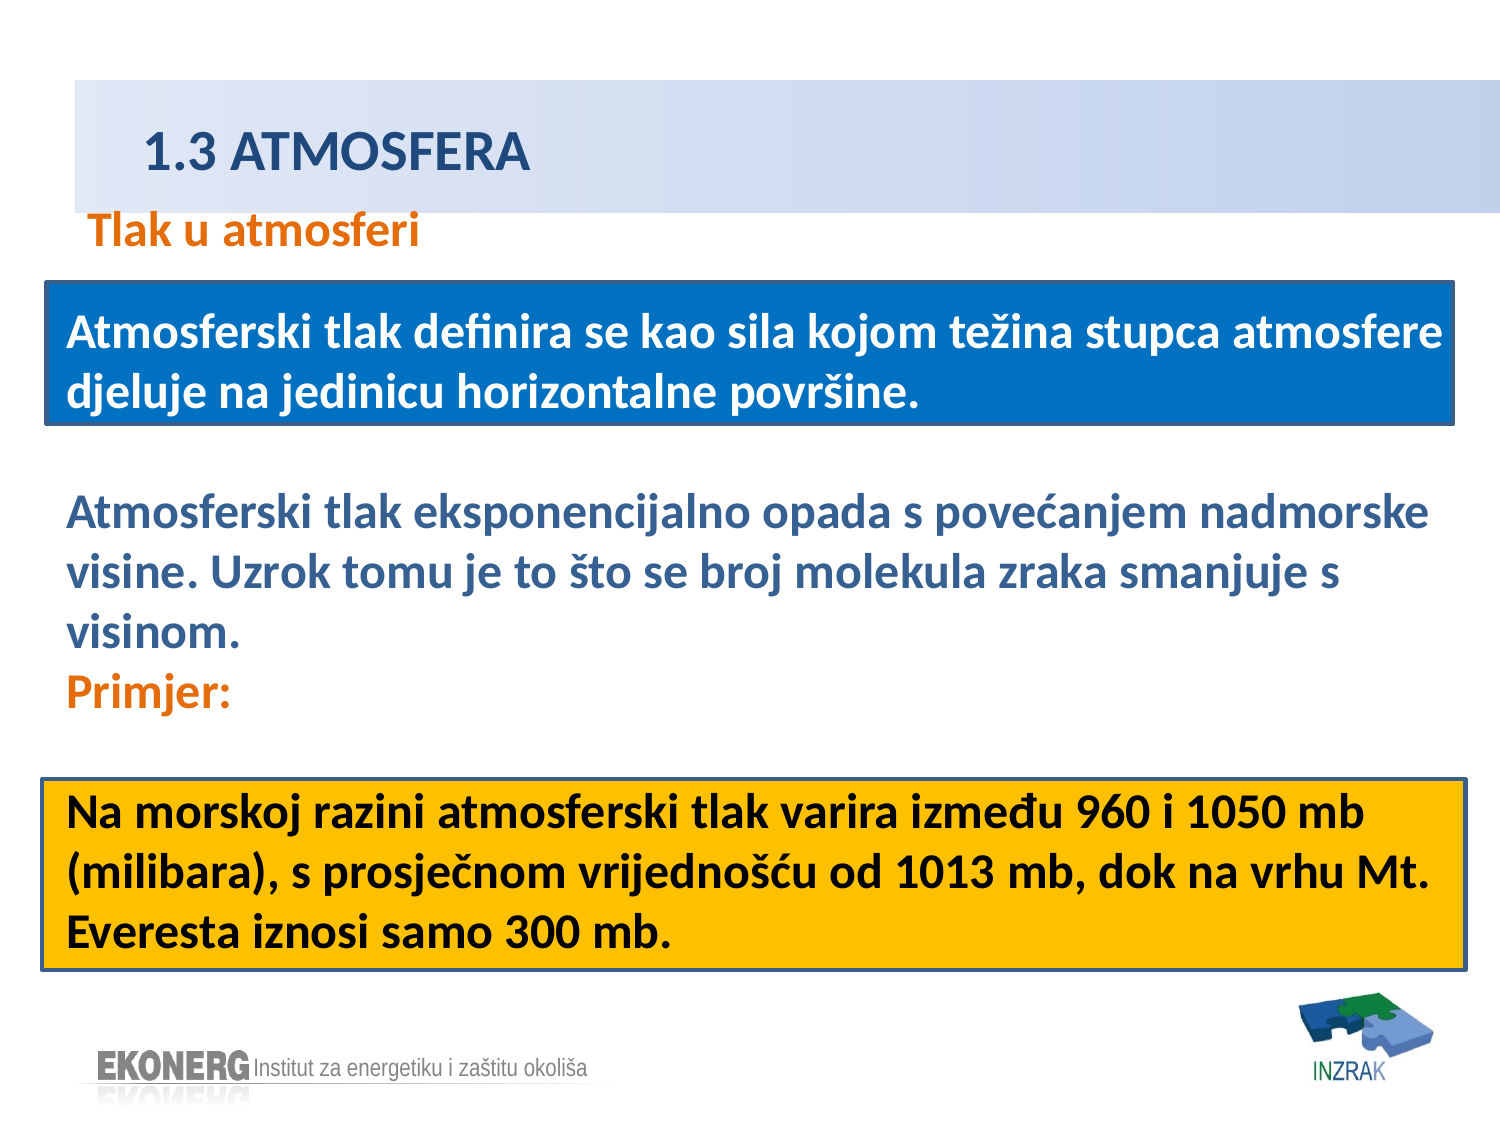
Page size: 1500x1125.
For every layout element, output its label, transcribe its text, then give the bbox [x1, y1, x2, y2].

text_box [40, 777, 1468, 972]
text_box Tlak u atmosferi [72, 188, 1124, 264]
picture [1298, 992, 1434, 1088]
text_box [61, 1038, 636, 1112]
text_box Atmosferski tlak definira se kao sila kojom težina stupca atmosfere djeluje na jedinicu horizontalne površine. Atmosferski tlak eksponencijalno opada s povećanjem nadmorske visine. Uzrok tomu je to što se broj molekula zraka smanjuje s visinom. Primjer: Na morskoj razini atmosferski tlak varira između 960 i 1050 mb (milibara), s prosječnom vrijednošću od 1013 mb, dok na vrhu Mt. Everesta iznosi samo 300 mb. [51, 291, 1469, 967]
title 1.3 ATMOSFERA [75, 80, 1500, 213]
text_box [44, 280, 1455, 426]
